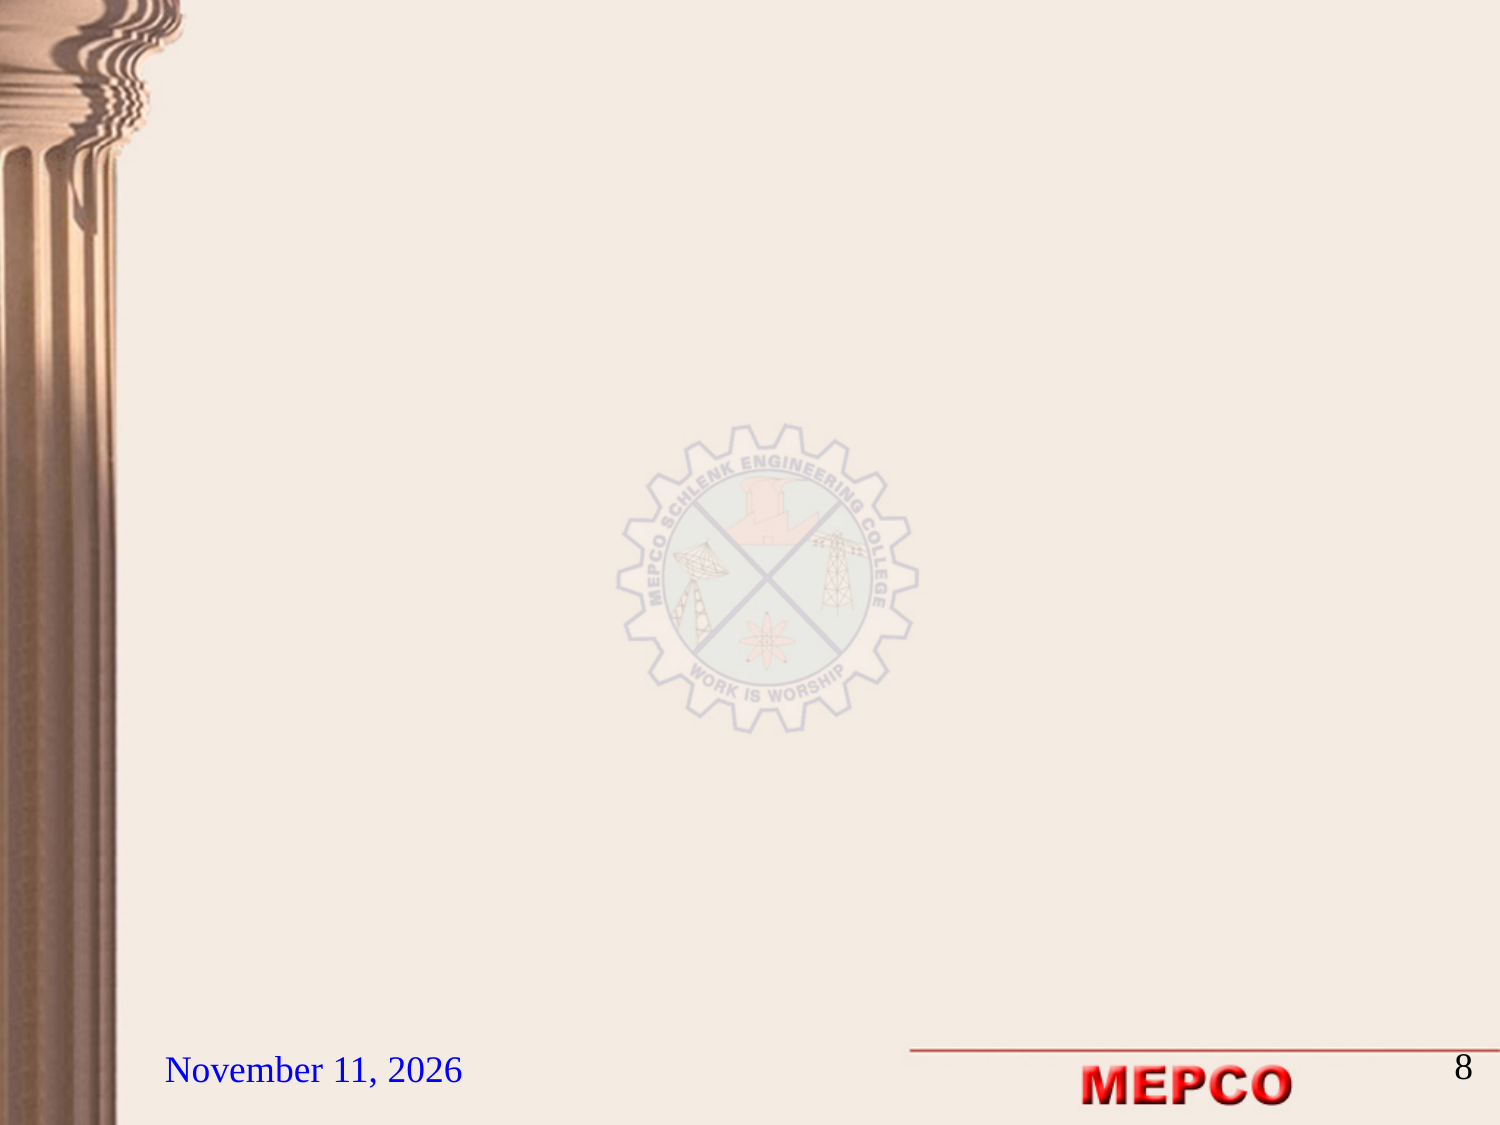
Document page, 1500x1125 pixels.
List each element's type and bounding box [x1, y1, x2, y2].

picture [0, 0, 1500, 1125]
text_box [112, 99, 1388, 288]
